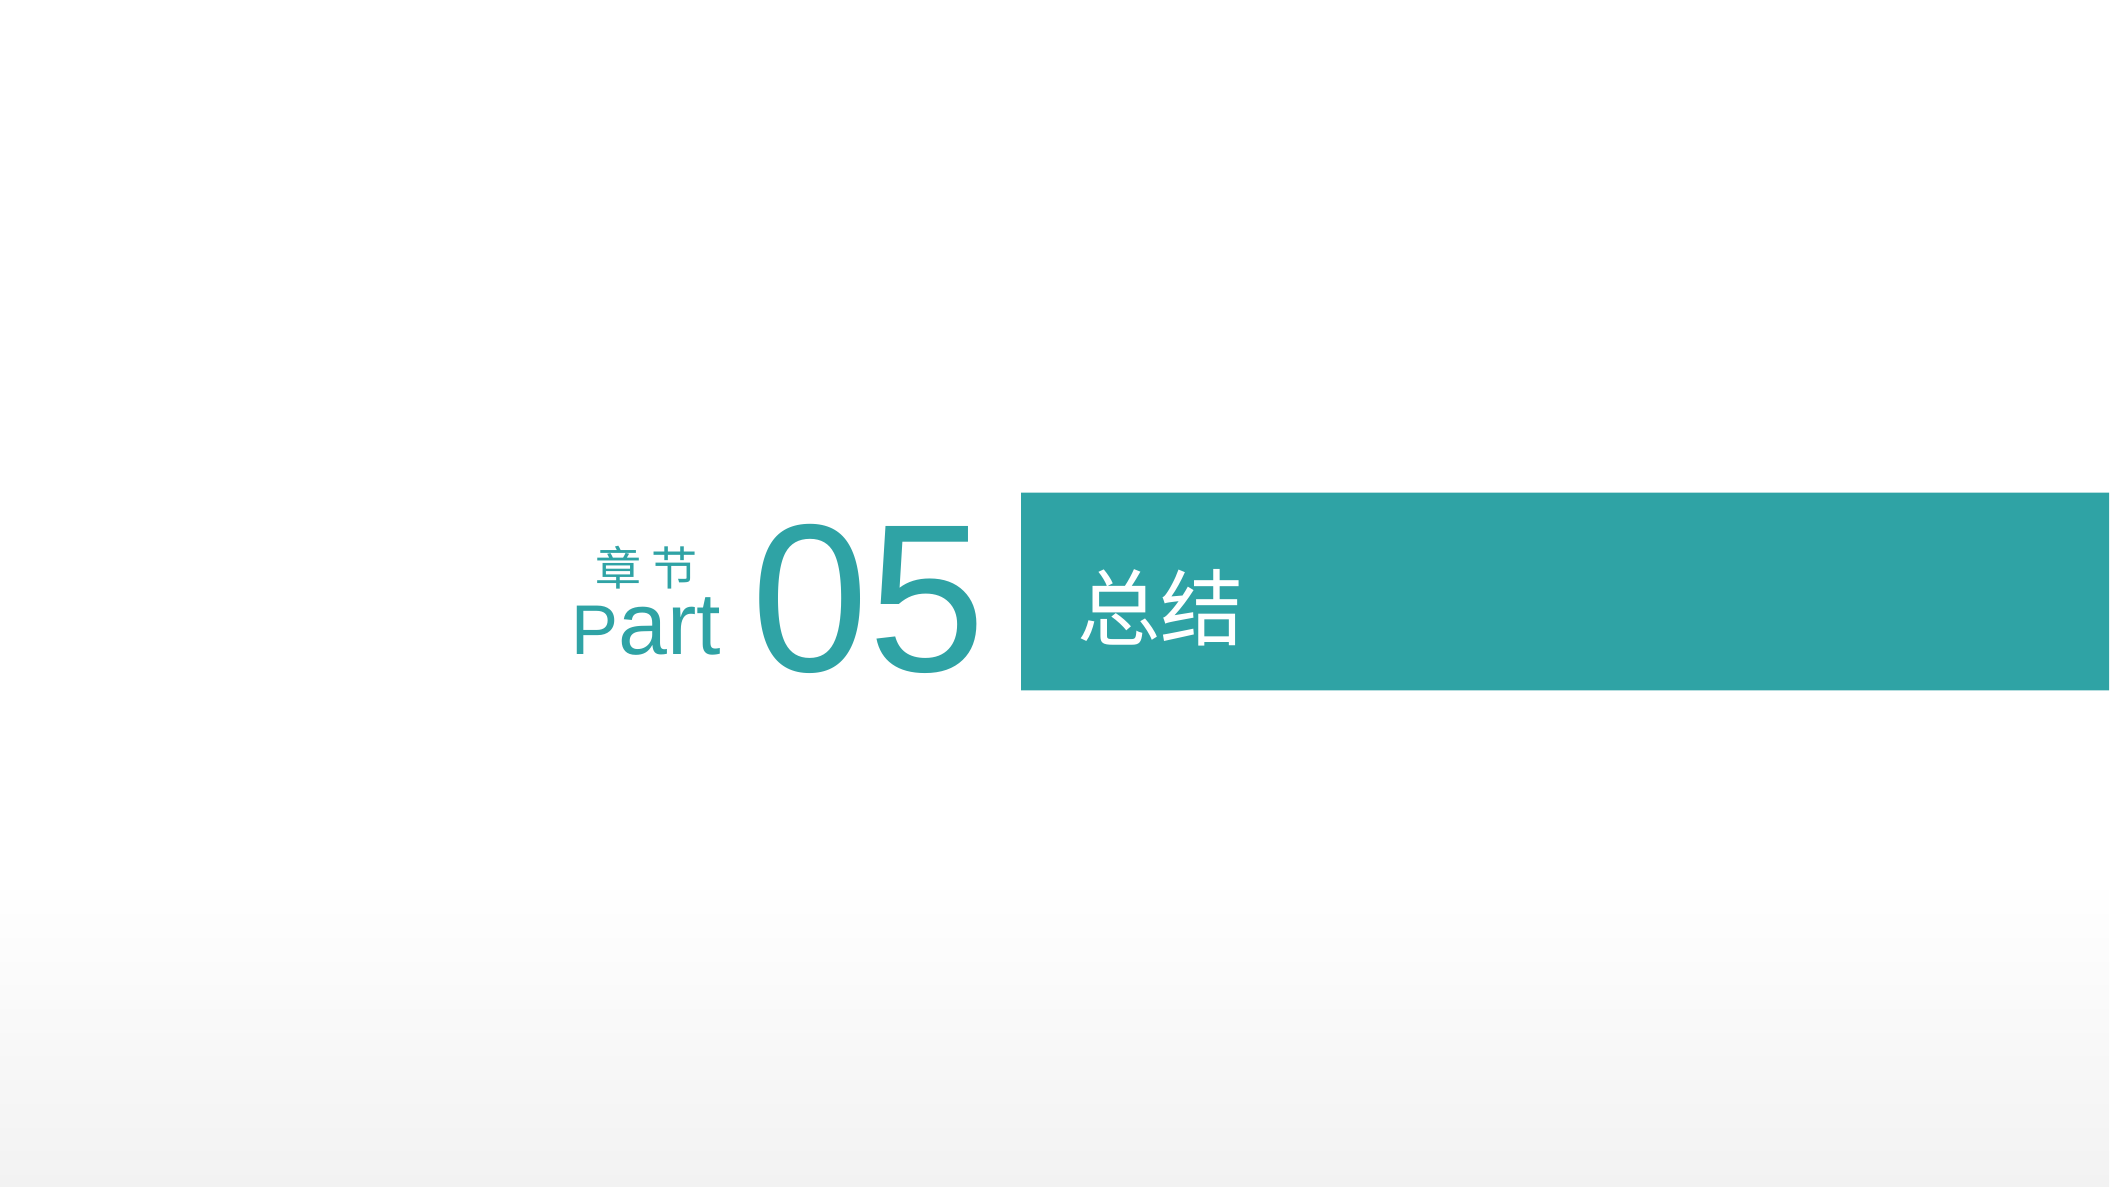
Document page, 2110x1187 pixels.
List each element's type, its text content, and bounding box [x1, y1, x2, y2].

text_box 总结 [1021, 492, 2110, 691]
text_box 05 [751, 460, 986, 714]
text_box 章 节 [595, 539, 698, 595]
text_box Part [571, 566, 722, 673]
